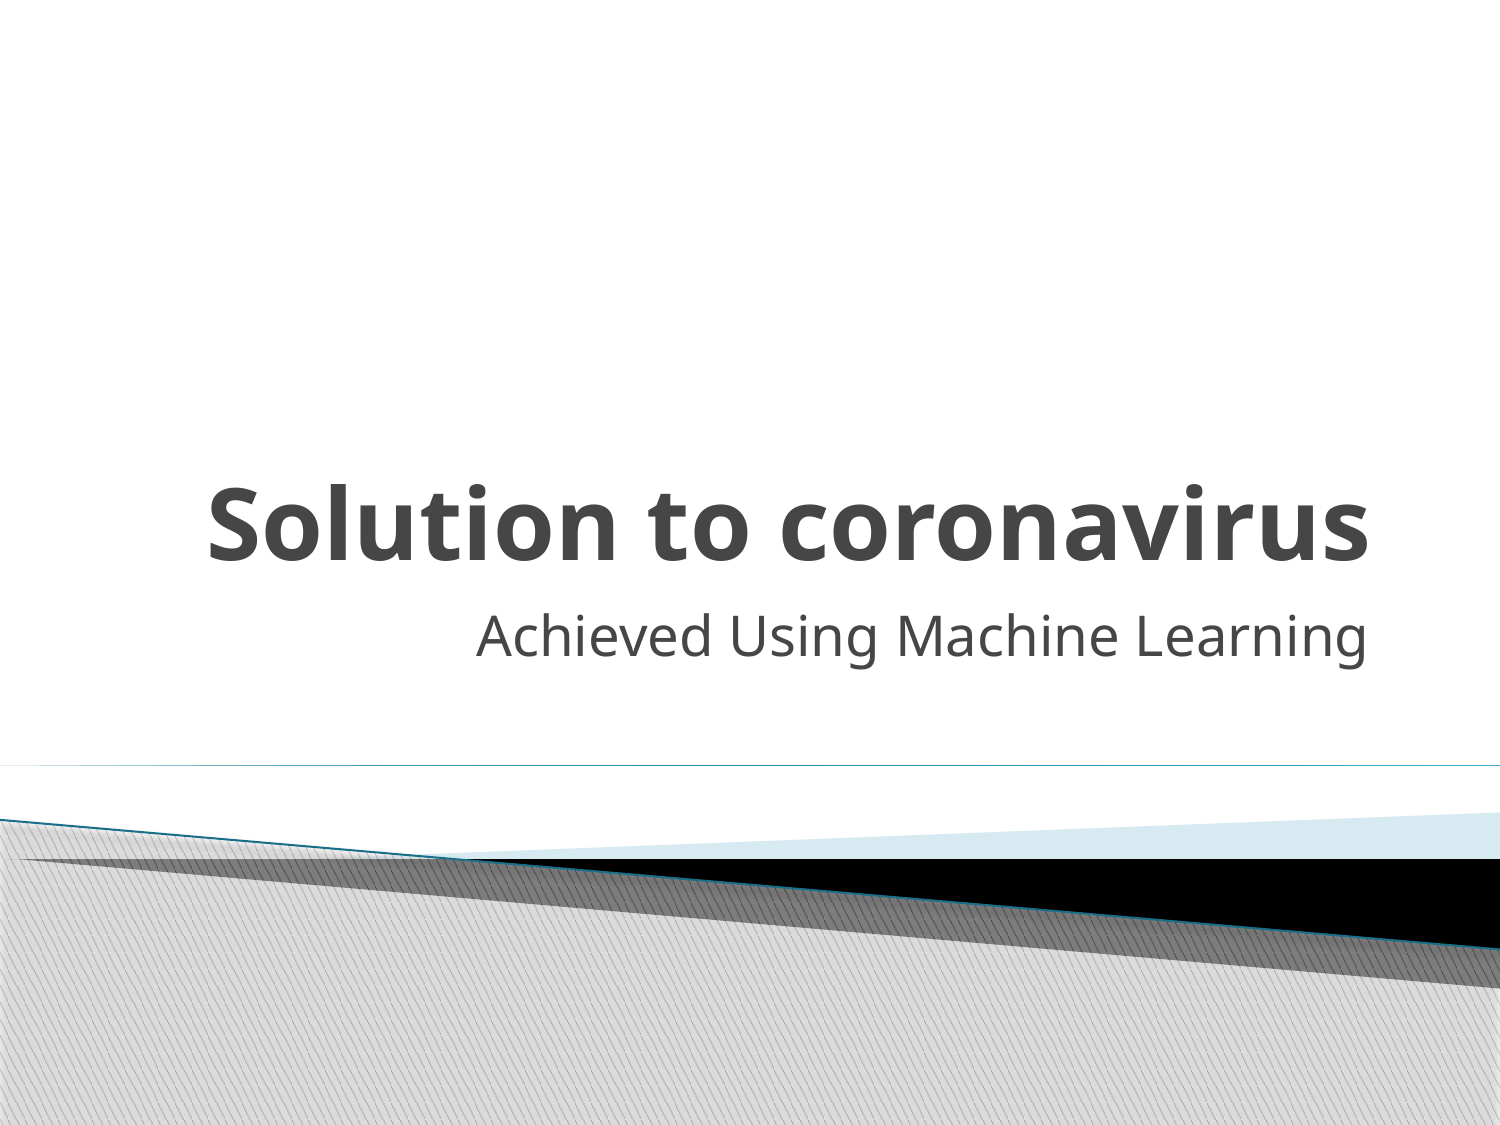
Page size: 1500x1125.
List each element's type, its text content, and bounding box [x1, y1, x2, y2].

subtitle Achieved Using Machine Learning [112, 592, 1388, 790]
picture [5, 859, 1500, 989]
title Solution to coronavirus [112, 287, 1388, 588]
